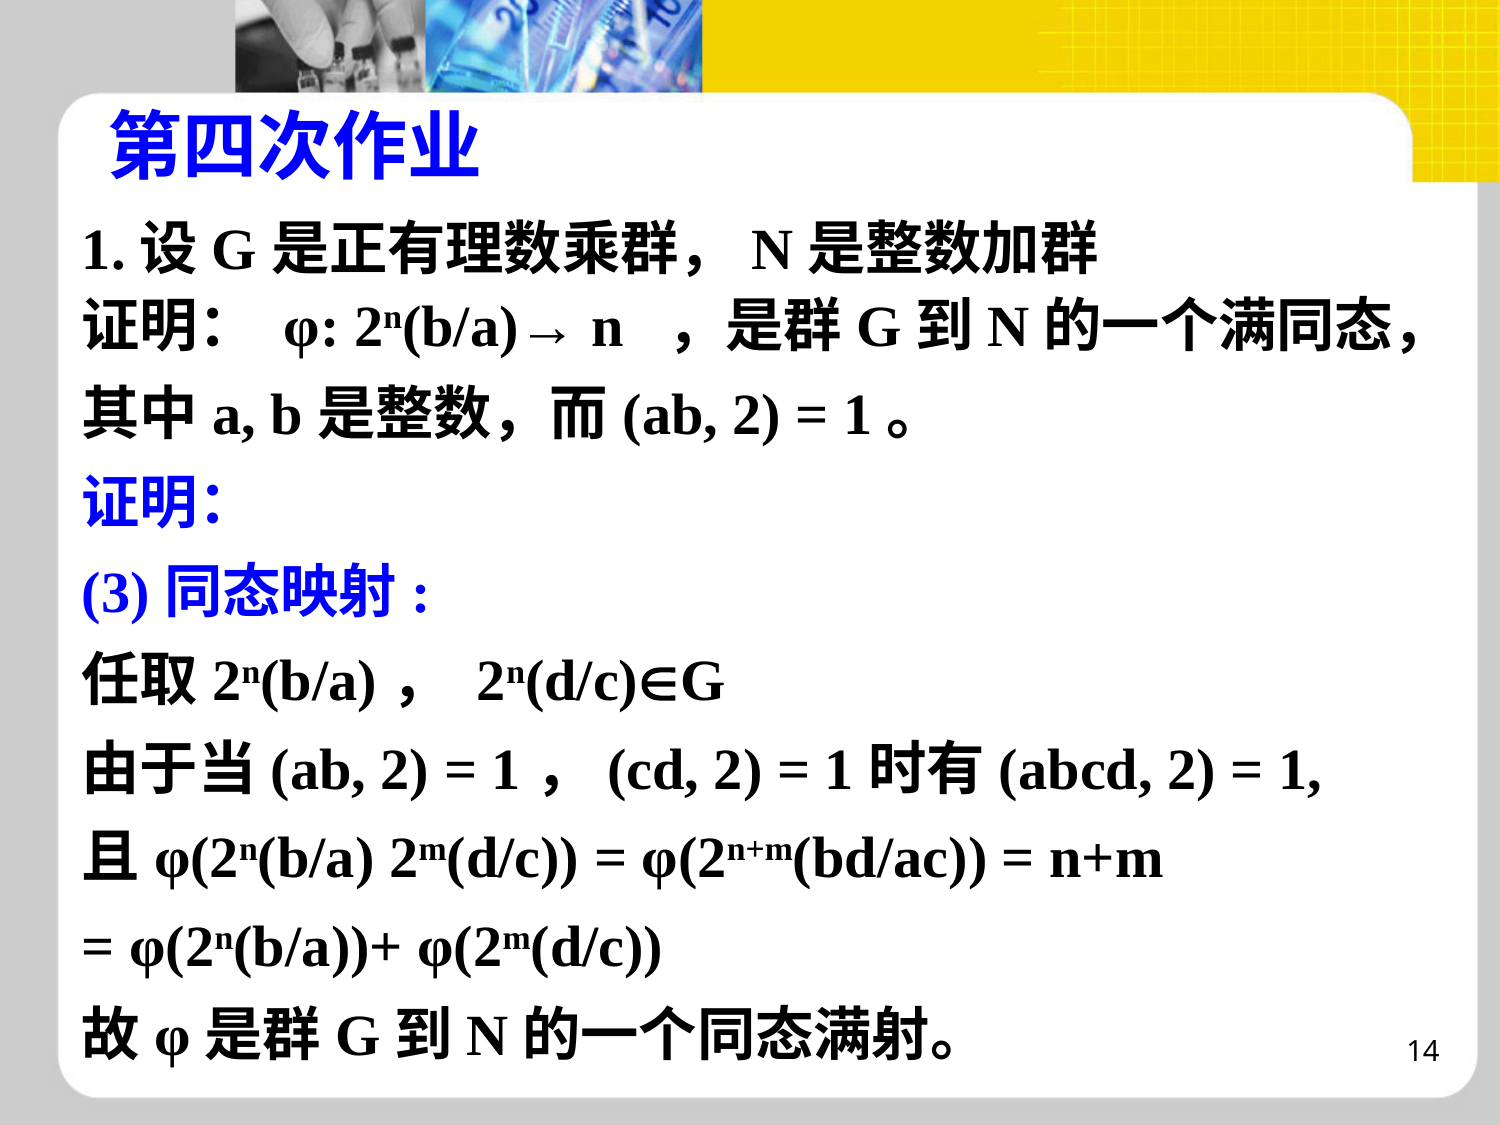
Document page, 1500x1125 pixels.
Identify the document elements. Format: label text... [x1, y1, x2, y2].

slide_number 14 [1141, 1024, 1455, 1101]
title 第四次作业 [92, 90, 1408, 196]
list 1.设G是正有理数乘群，N是整数加群 证明： φ: 2n(b/a)→ n ，是群G到N的一个满同态， 其中a, b是整数，而(ab, 2) = 1。 证明： (3)同态映射: 任取2n(b/a)， 2n(d/c)G 由于当(ab, 2) = 1，(cd, 2) = 1时有(abcd, 2) = 1, 且φ(2n(b/a) 2m(d/c)) = φ(2n+m(bd/ac)) = n+m = φ(2n(b/a))+ φ(2m(d/c)) 故φ是群G到N的一个同态满射。 [66, 196, 1471, 1083]
picture [0, 0, 1500, 1125]
